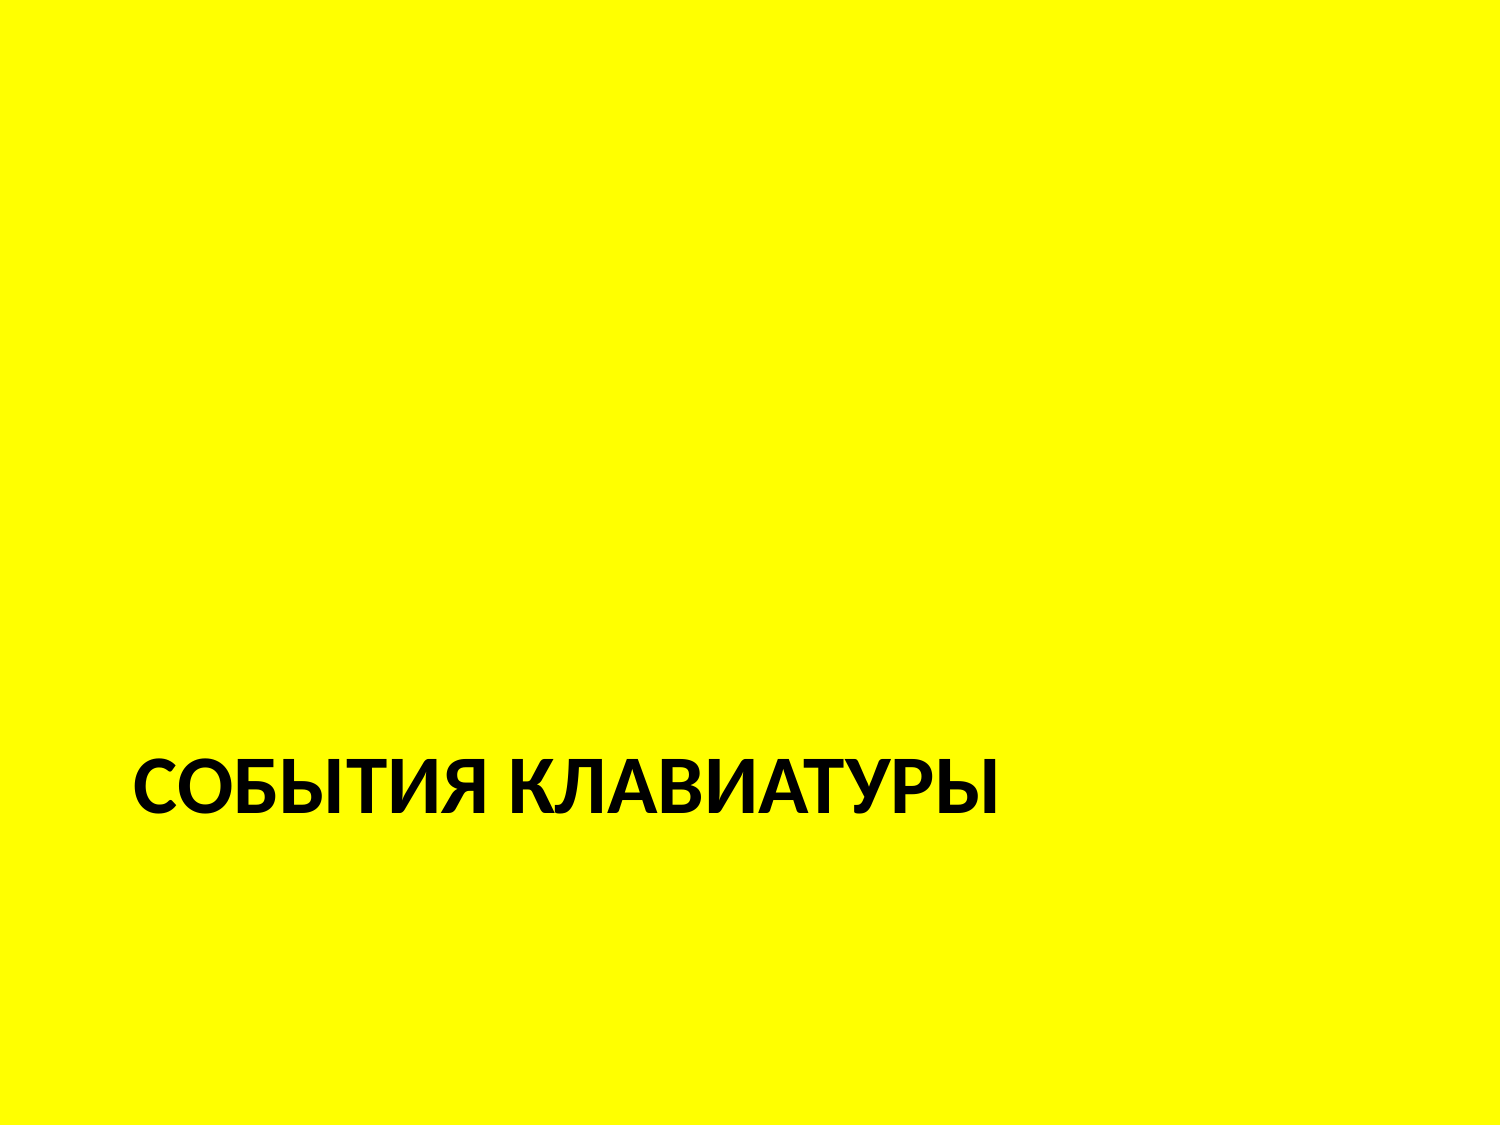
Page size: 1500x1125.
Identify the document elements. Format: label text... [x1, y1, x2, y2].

title События клавиатуры [118, 722, 1394, 947]
